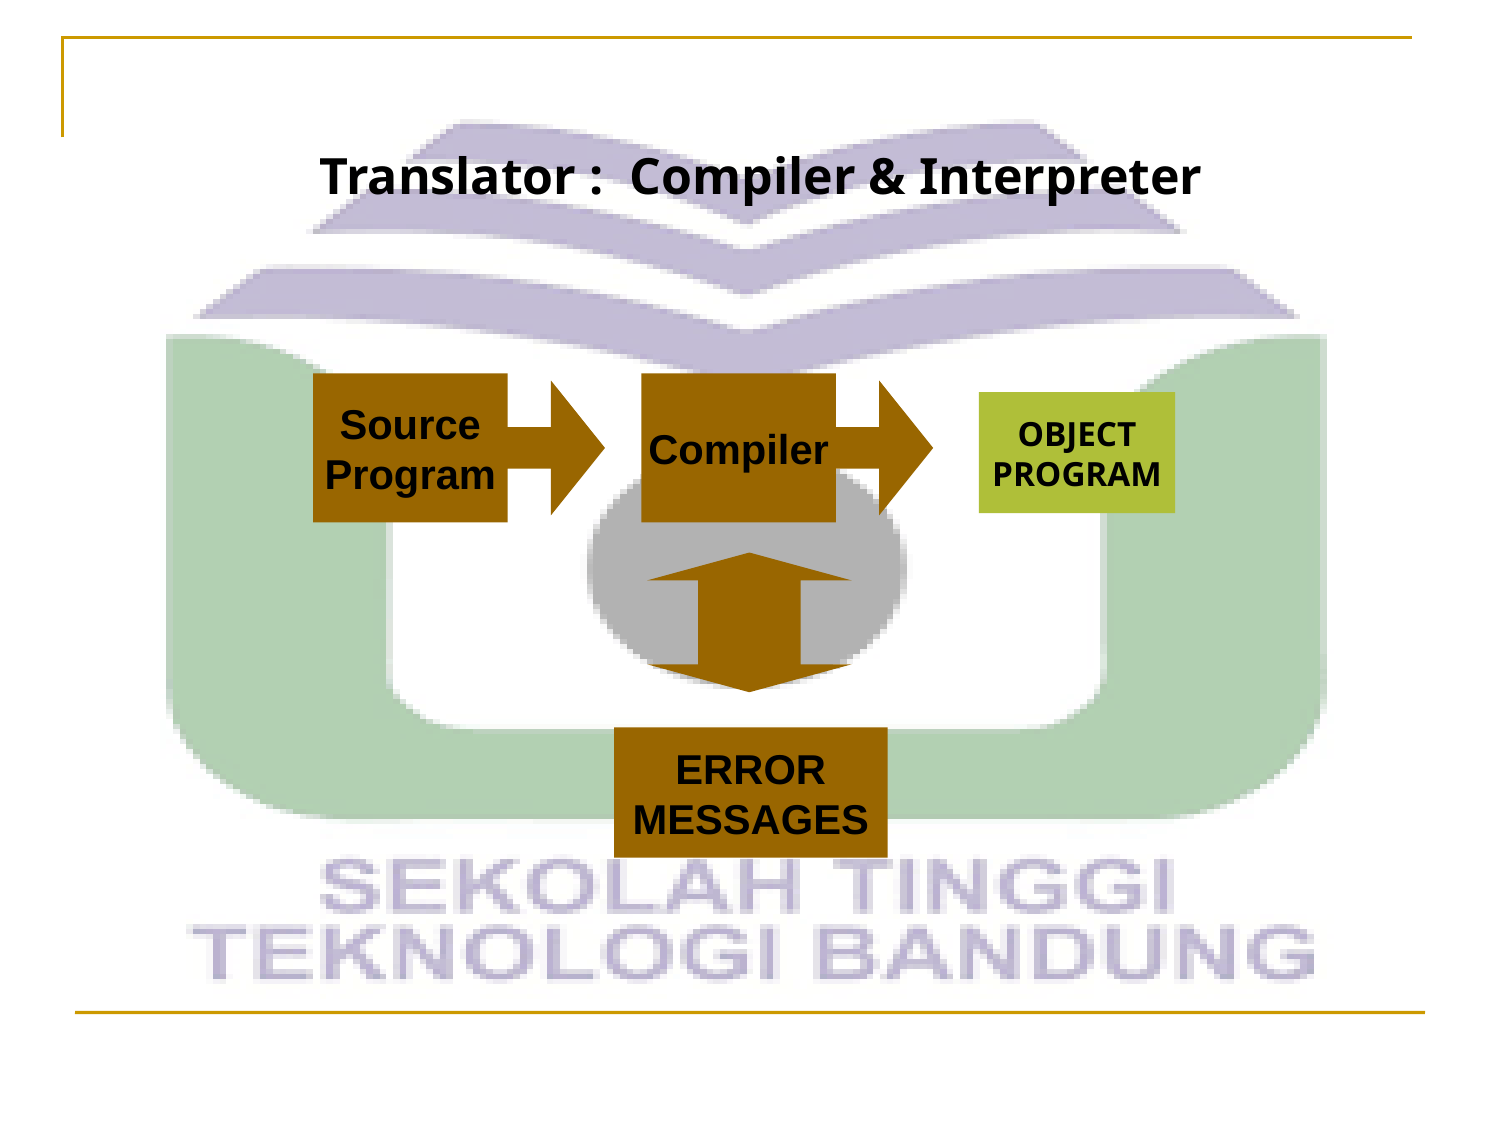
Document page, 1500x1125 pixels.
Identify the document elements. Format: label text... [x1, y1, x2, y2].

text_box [312, 373, 1176, 858]
text_box Translator : Compiler & Interpreter [242, 137, 1280, 212]
